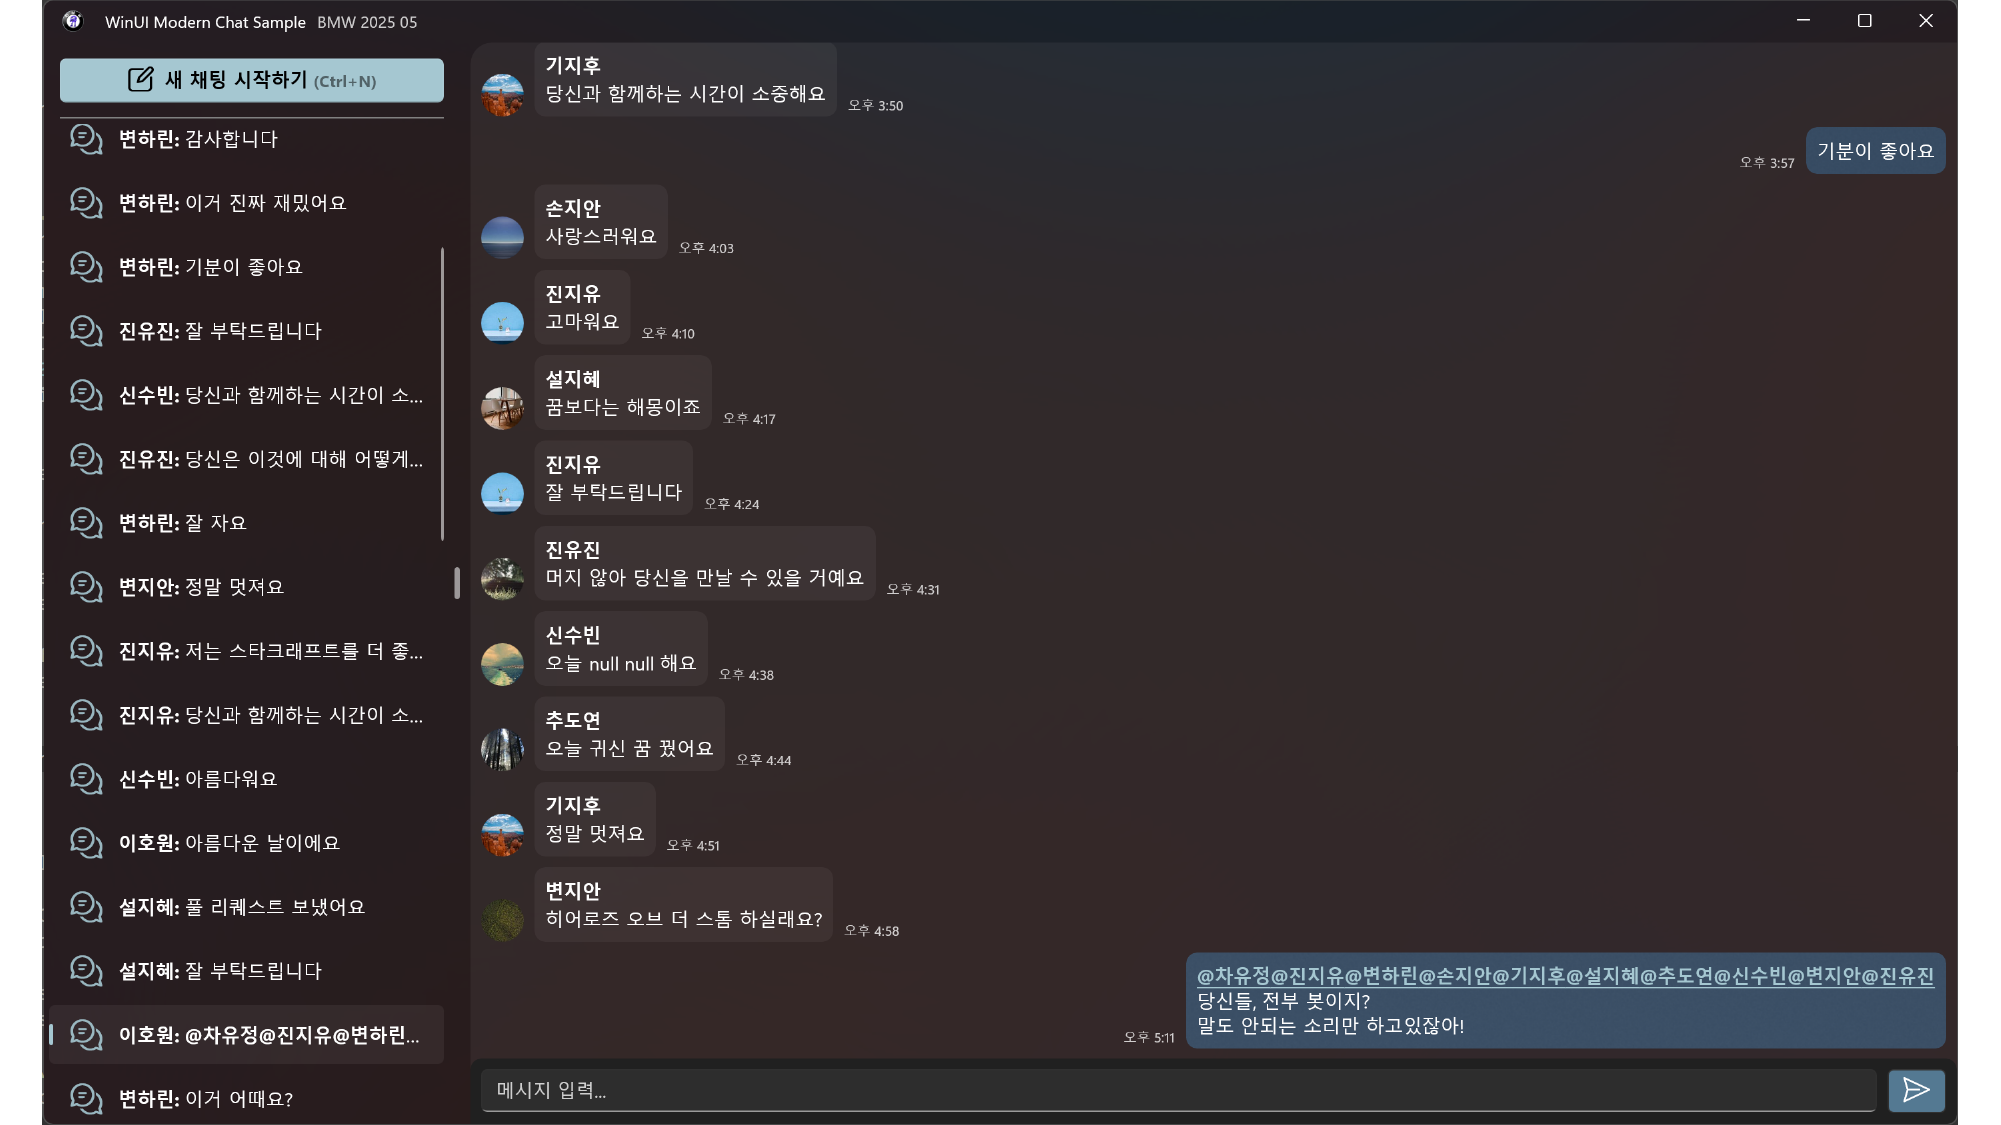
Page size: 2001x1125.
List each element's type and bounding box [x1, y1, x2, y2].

list [41, 0, 1958, 1125]
